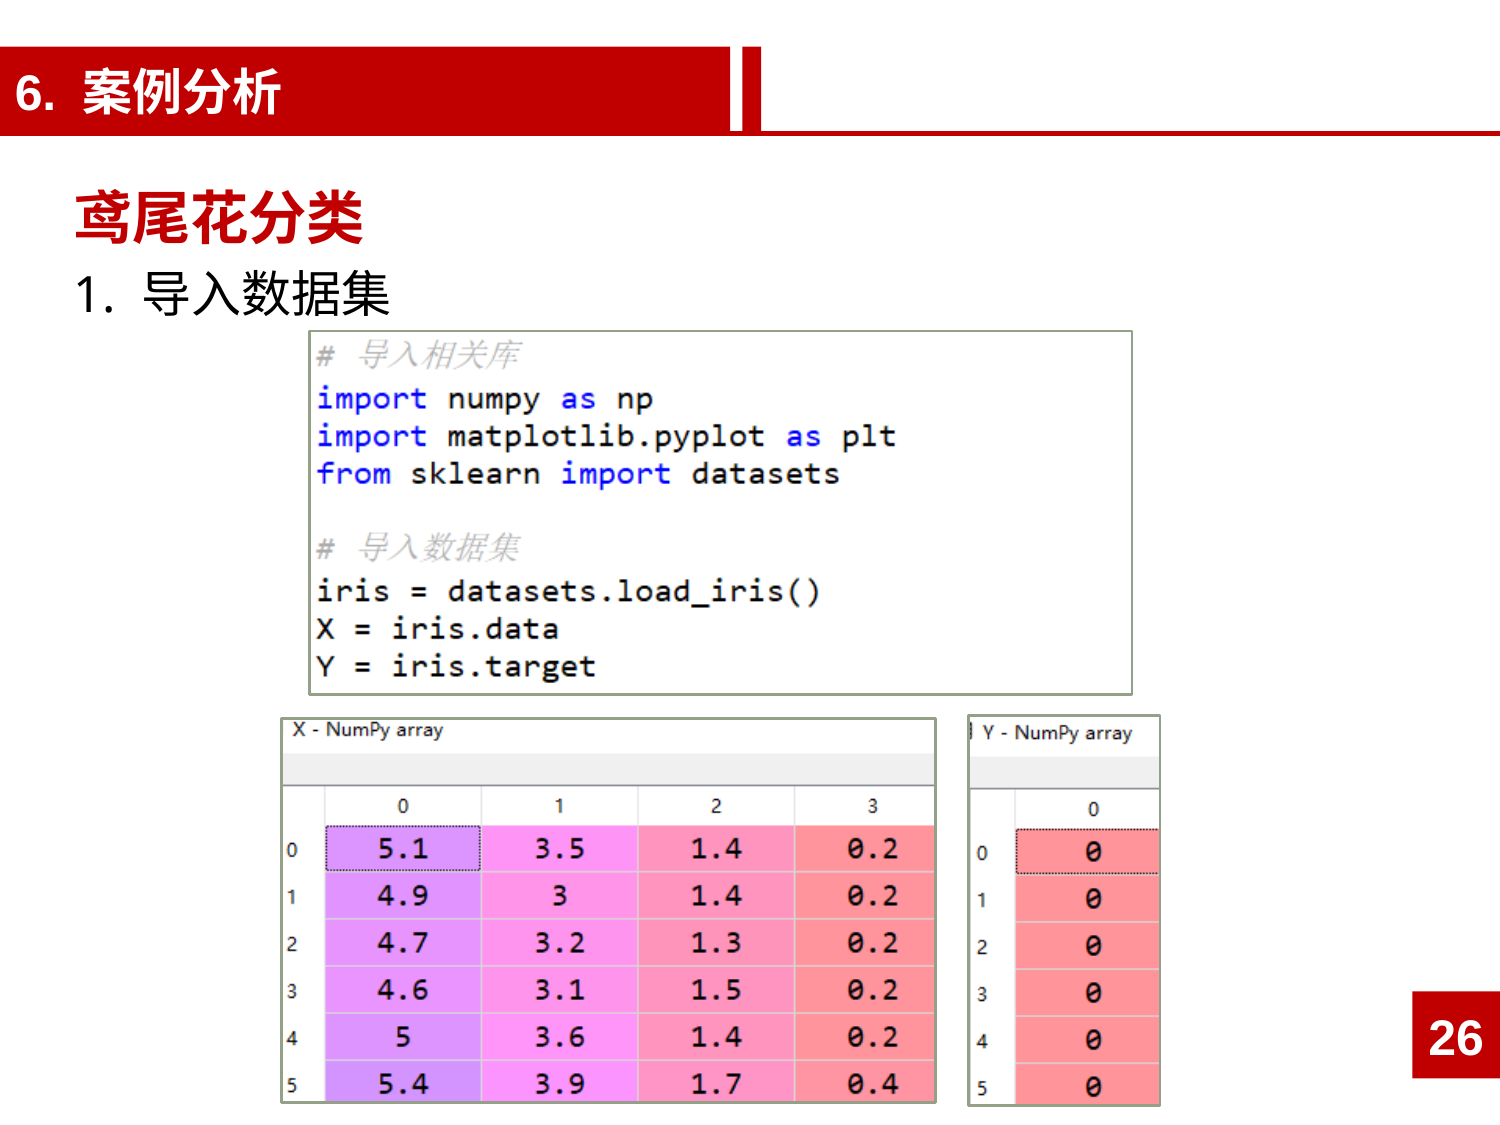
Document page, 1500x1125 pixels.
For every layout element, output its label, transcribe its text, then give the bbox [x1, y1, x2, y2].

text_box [282, 716, 1160, 1105]
text_box 鸢尾花分类 1. 导入数据集 [74, 166, 1405, 333]
picture [310, 331, 1132, 694]
text_box 26 [1412, 991, 1500, 1079]
text_box 6. 案例分析 [0, 46, 731, 132]
text_box [742, 46, 762, 130]
